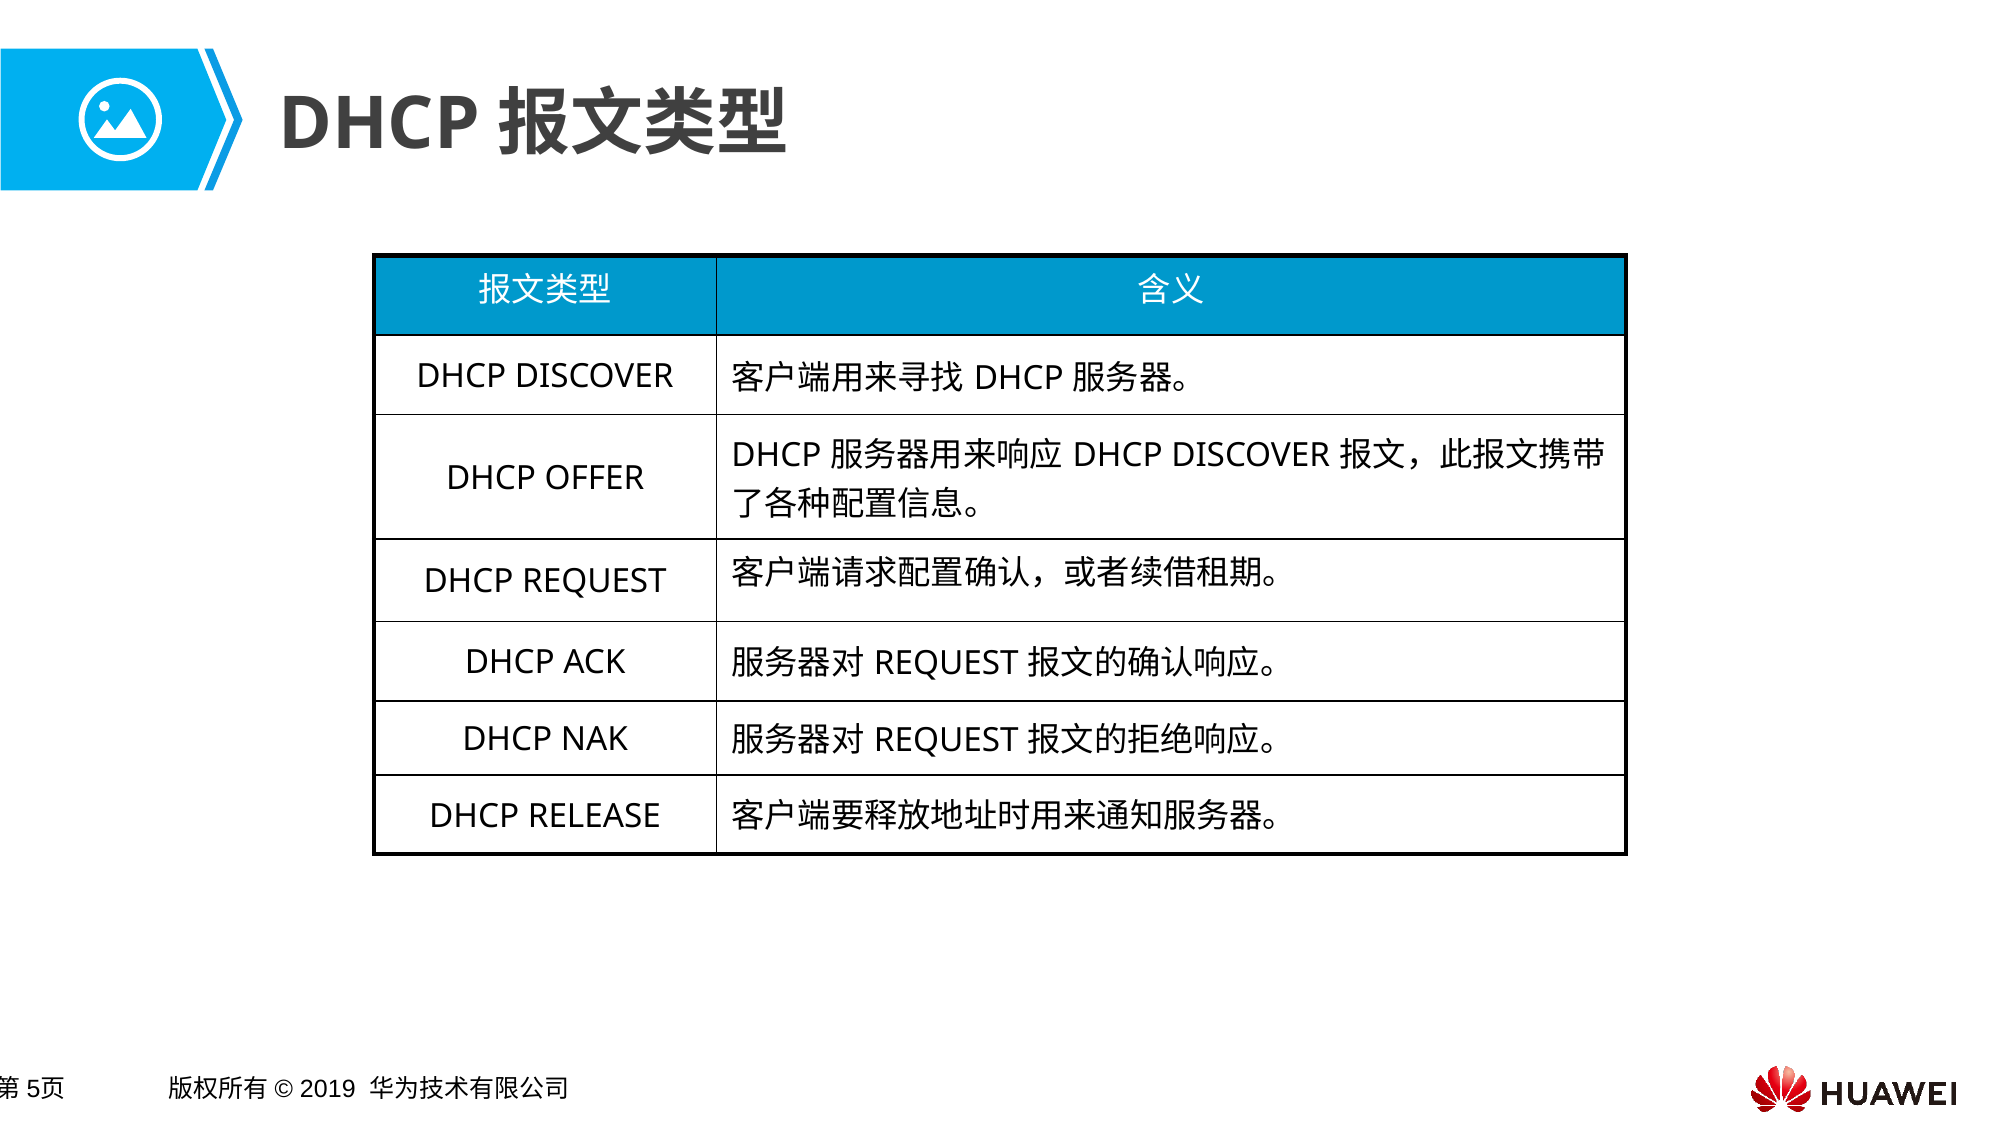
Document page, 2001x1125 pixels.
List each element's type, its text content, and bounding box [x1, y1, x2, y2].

table_cell 服务器对REQUEST报文的确认响应。 [717, 622, 1624, 700]
table_cell DHCP服务器用来响应DHCP DISCOVER报文，此报文携带了各种配置信息。 [717, 415, 1624, 538]
table_cell DHCP REQUEST [376, 540, 716, 621]
picture [1751, 1066, 1956, 1112]
table_cell DHCP OFFER [376, 415, 716, 538]
table_cell 客户端请求配置确认，或者续借租期。 [717, 540, 1624, 621]
table_cell DHCP NAK [376, 702, 716, 774]
table_cell DHCP ACK [376, 622, 716, 700]
table_cell 服务器对REQUEST报文的拒绝响应。 [717, 702, 1624, 774]
table_header 报文类型 [376, 258, 716, 334]
table_cell 客户端要释放地址时用来通知服务器。 [717, 776, 1624, 852]
table_cell DHCP DISCOVER [376, 336, 716, 414]
table_cell DHCP RELEASE [376, 776, 716, 852]
title DHCP报文类型 [261, 67, 1875, 173]
table_header 含义 [717, 258, 1624, 334]
table_cell 客户端用来寻找DHCP服务器。 [717, 336, 1624, 414]
